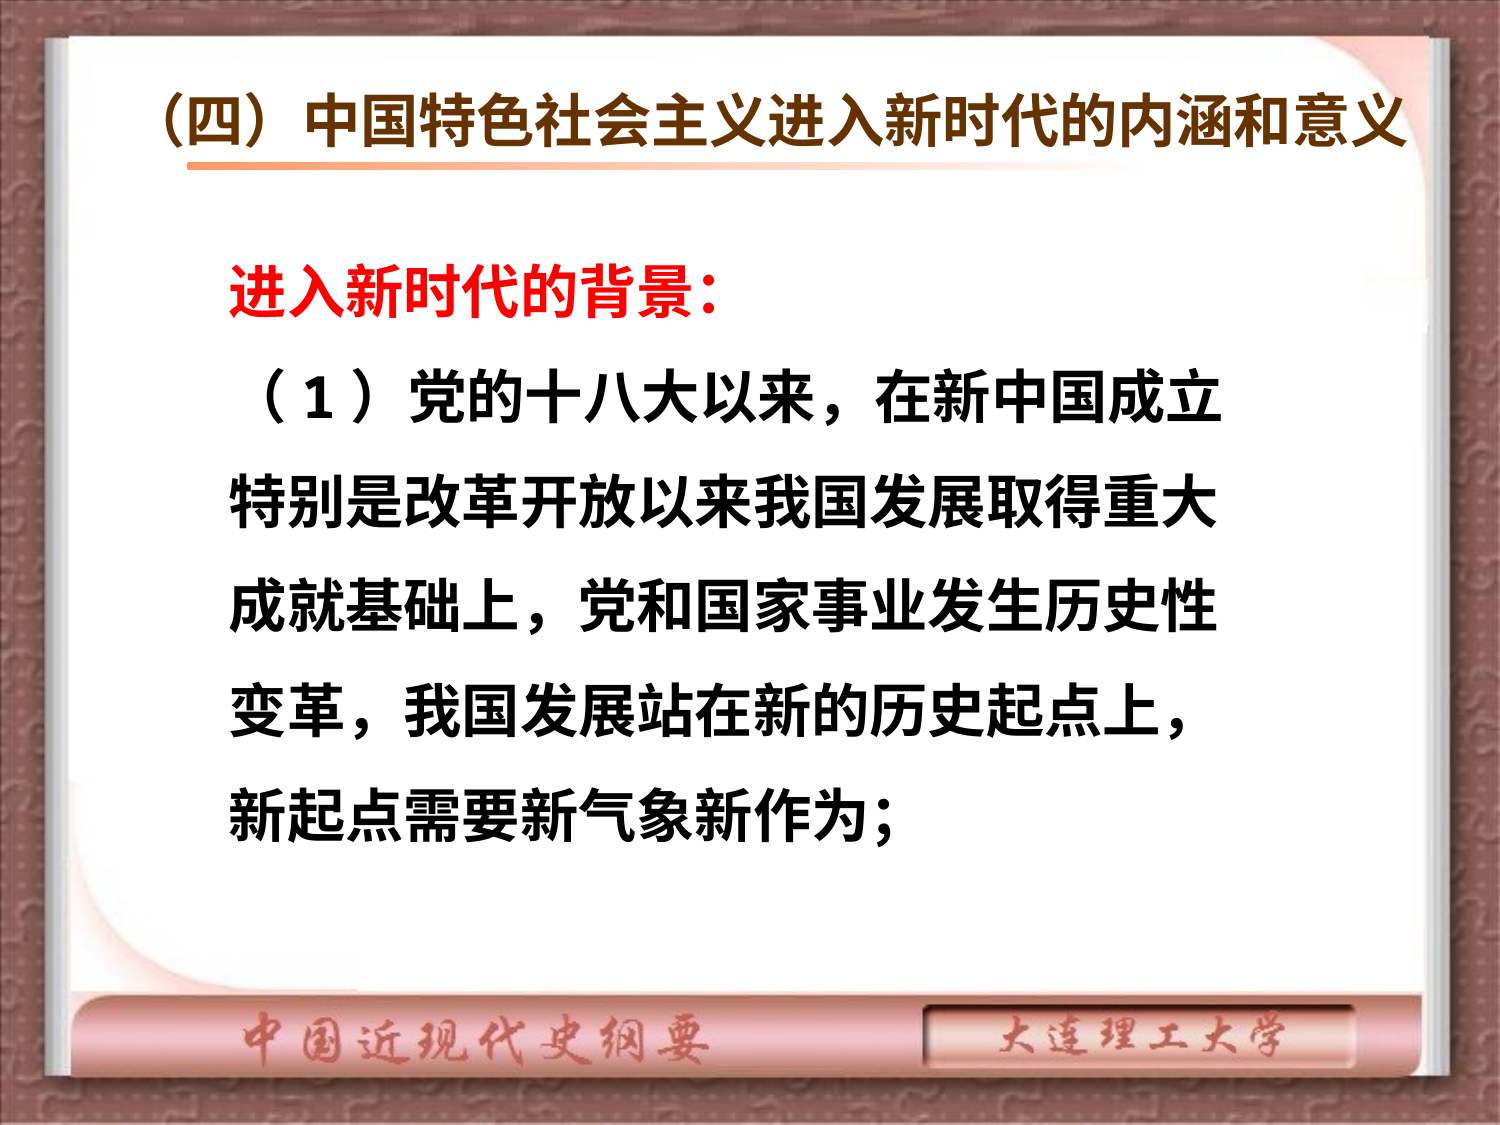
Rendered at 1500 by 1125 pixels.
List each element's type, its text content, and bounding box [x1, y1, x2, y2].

text_box [187, 162, 1147, 170]
text_box 进入新时代的背景： （1）党的十八大以来，在新中国成立特别是改革开放以来我国发展取得重大成就基础上，党和国家事业发生历史性变革，我国发展站在新的历史起点上，新起点需要新气象新作为； [214, 212, 1277, 962]
text_box （四）中国特色社会主义进入新时代的内涵和意义 [112, 62, 1463, 162]
picture [0, 0, 1500, 1125]
